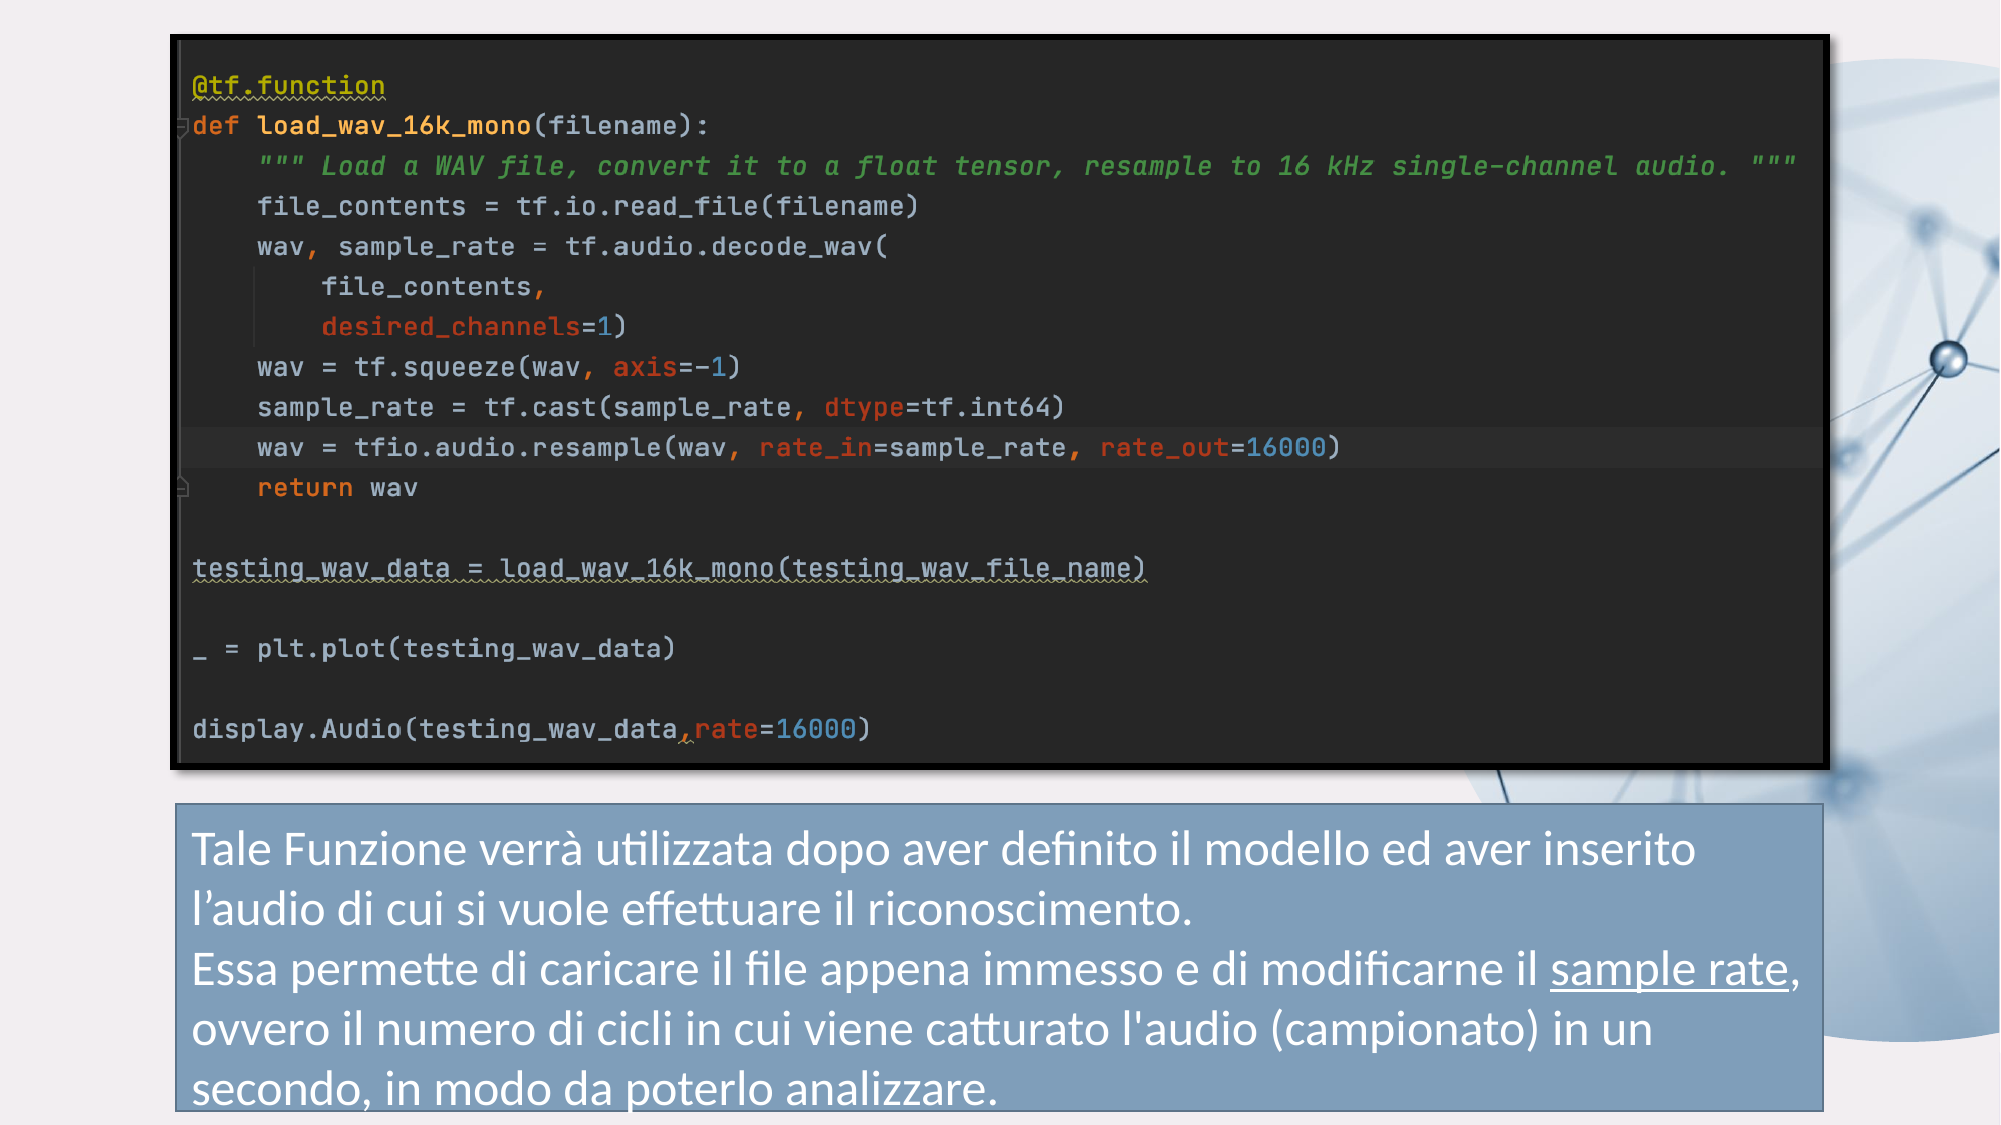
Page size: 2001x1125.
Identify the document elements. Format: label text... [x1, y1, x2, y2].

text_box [1383, 764, 1569, 1085]
text_box [0, 0, 2000, 1125]
text_box Tale Funzione verrà utilizzata dopo aver definito il modello ed aver inserito l’audio di cui si vuole effettuare il riconoscimento. Essa permette di caricare il file appena immesso e di modificarne il sample rate, ovvero il numero di cicli in cui viene catturato l'audio (campionato) in un secondo, in modo da poterlo analizzare. [175, 803, 1824, 1112]
picture [176, 40, 2000, 1042]
